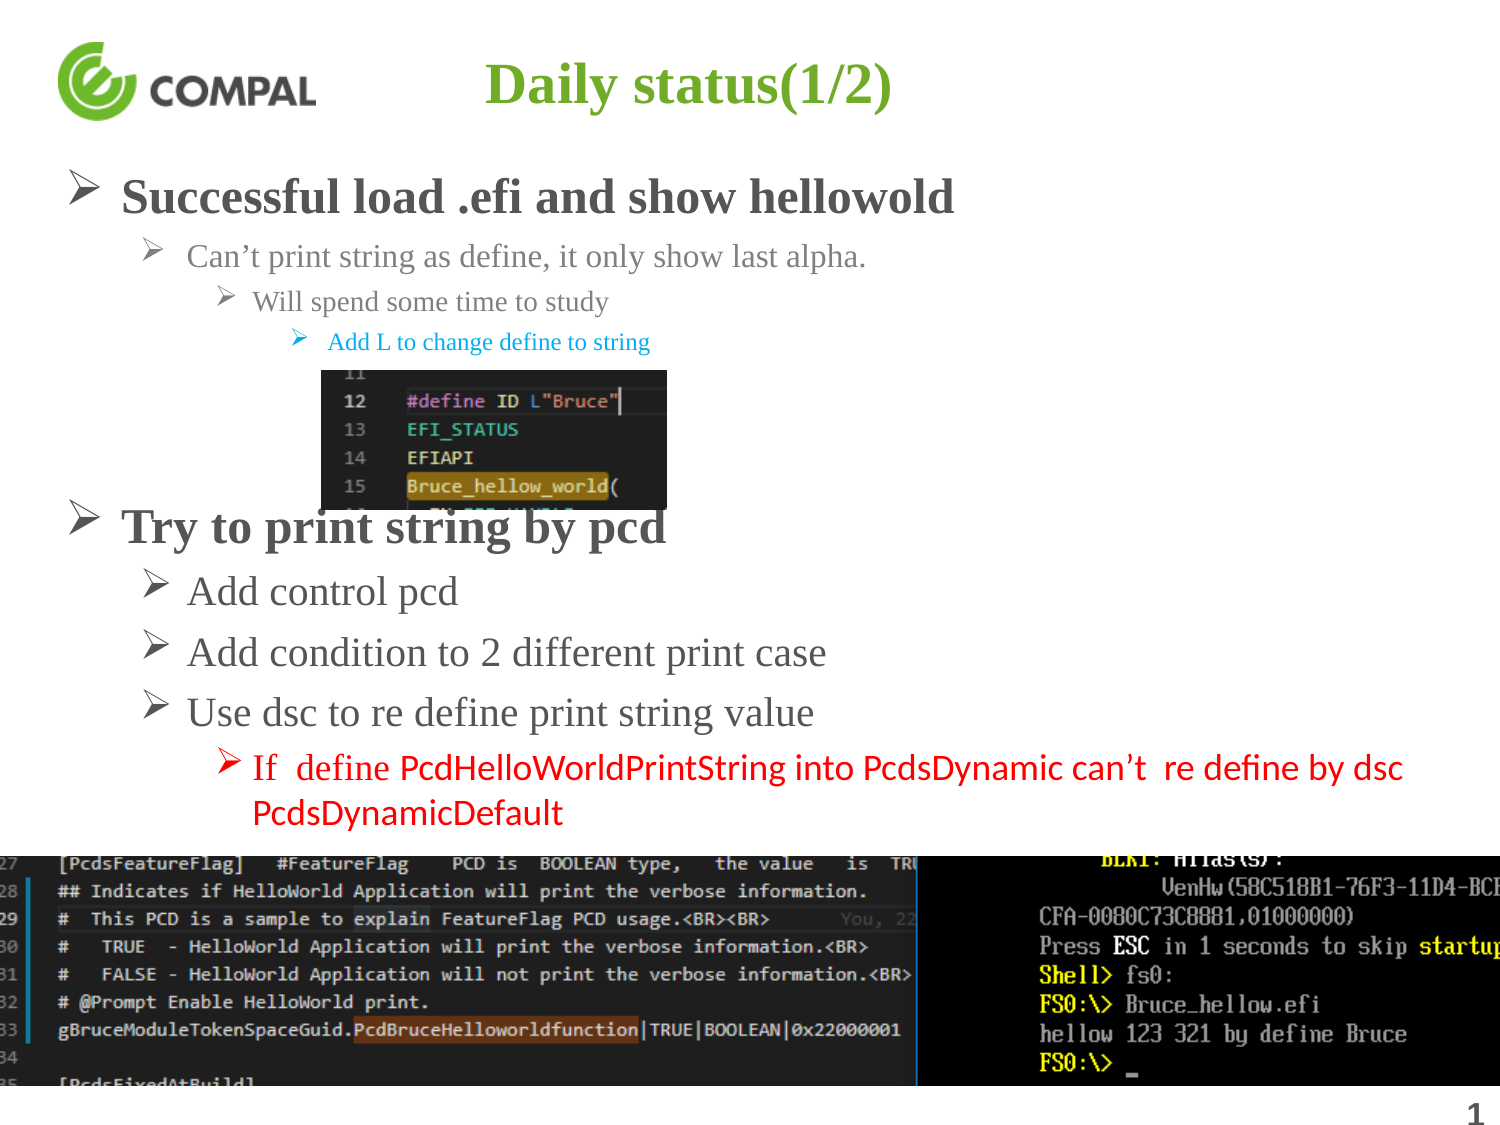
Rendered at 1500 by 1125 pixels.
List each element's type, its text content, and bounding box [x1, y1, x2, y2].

text_box 1 [948, 1092, 1500, 1125]
title Daily status(1/2) [321, 2, 1463, 155]
list Successful load .efi and show hellowold Can’t print string as define, it only show last alpha. Will spend some time to study Add L to change define to string Try to print string by pcd Add control pcd Add condition to 2 different print case Use dsc to re define print string value If define PcdHelloWorldPrintString into PcdsDynamic can’t re define by dsc PcdsDynamicDefault [50, 155, 1463, 855]
picture [320, 370, 667, 511]
picture [0, 856, 1500, 1086]
picture [58, 42, 316, 121]
